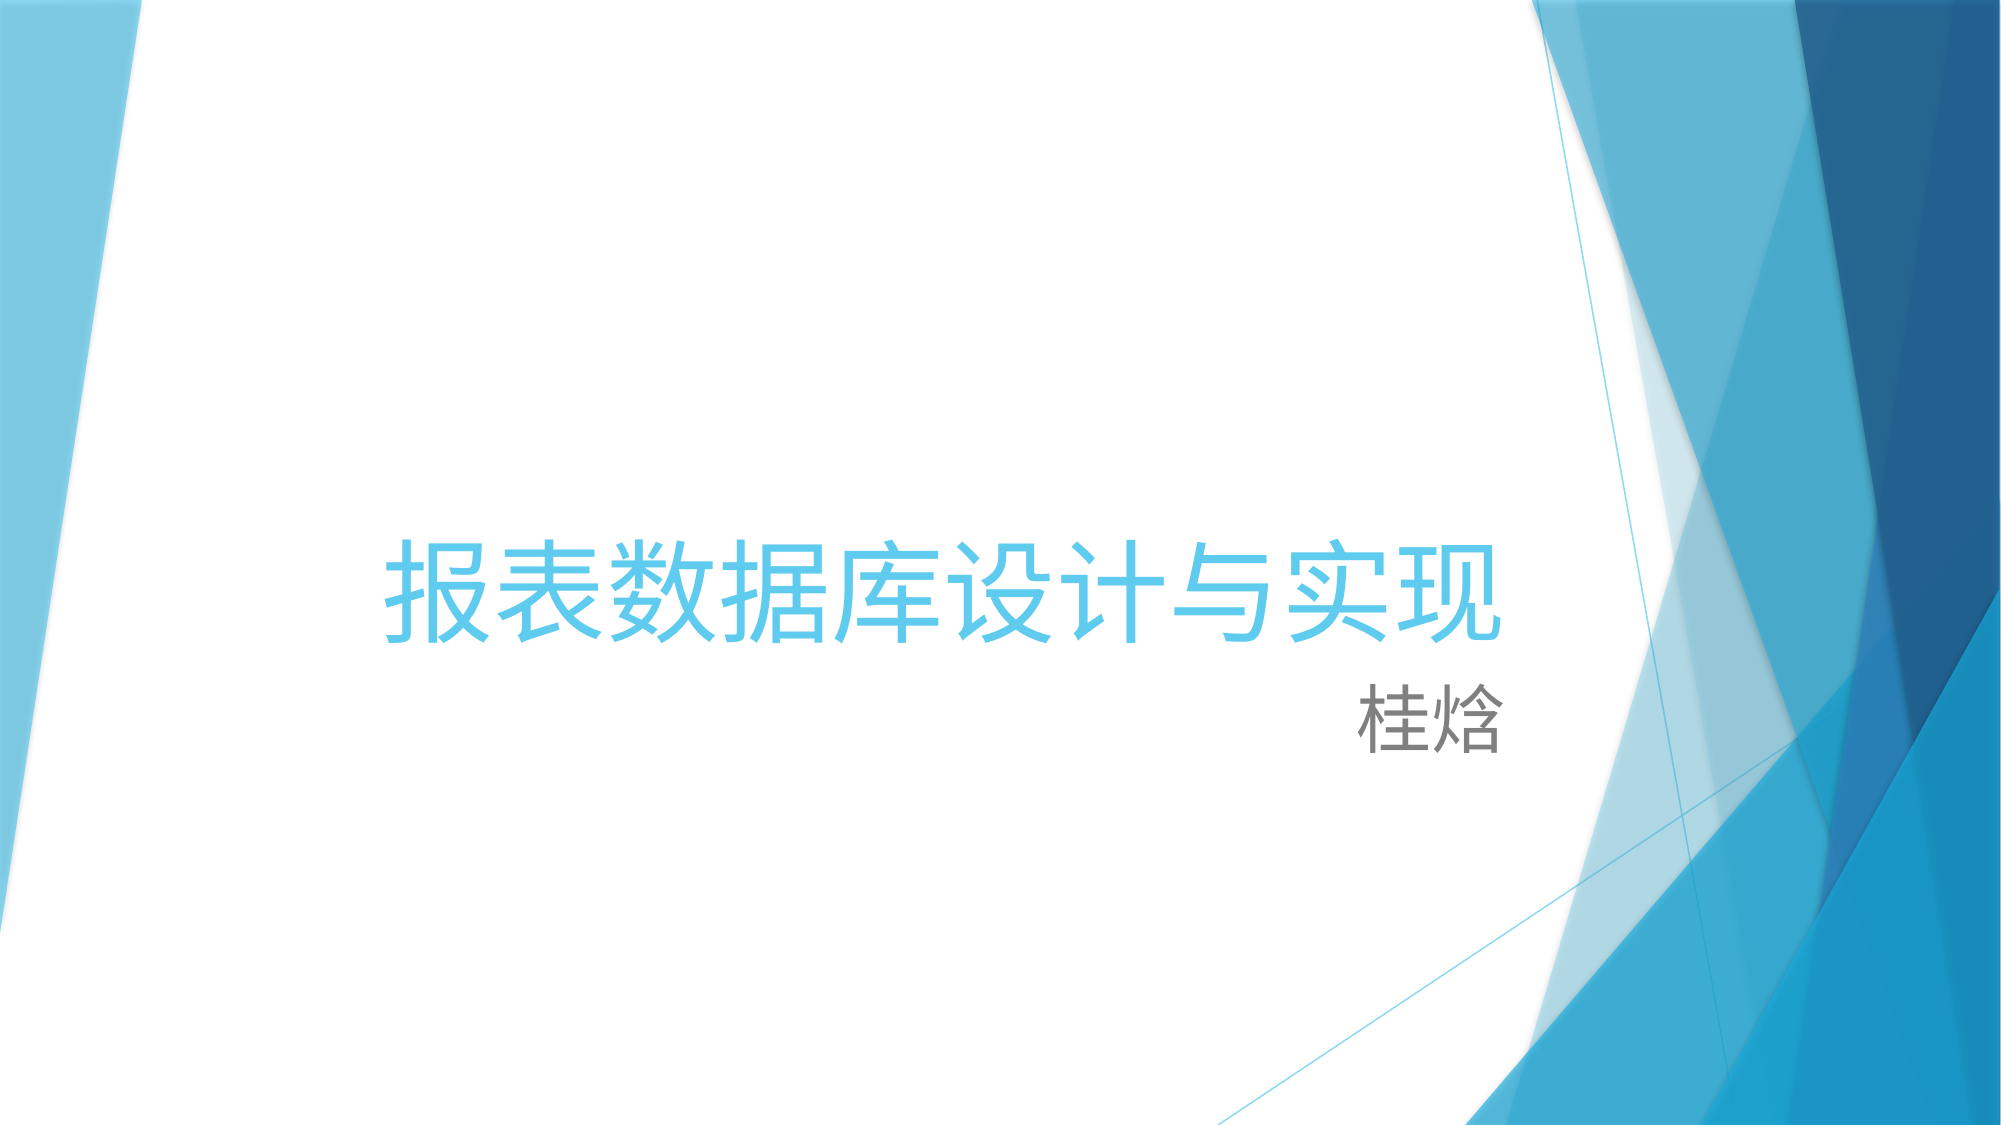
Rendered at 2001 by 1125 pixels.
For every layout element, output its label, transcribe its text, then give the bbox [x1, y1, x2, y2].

title 报表数据库设计与实现 [247, 394, 1522, 664]
subtitle 桂焓 [247, 664, 1522, 845]
